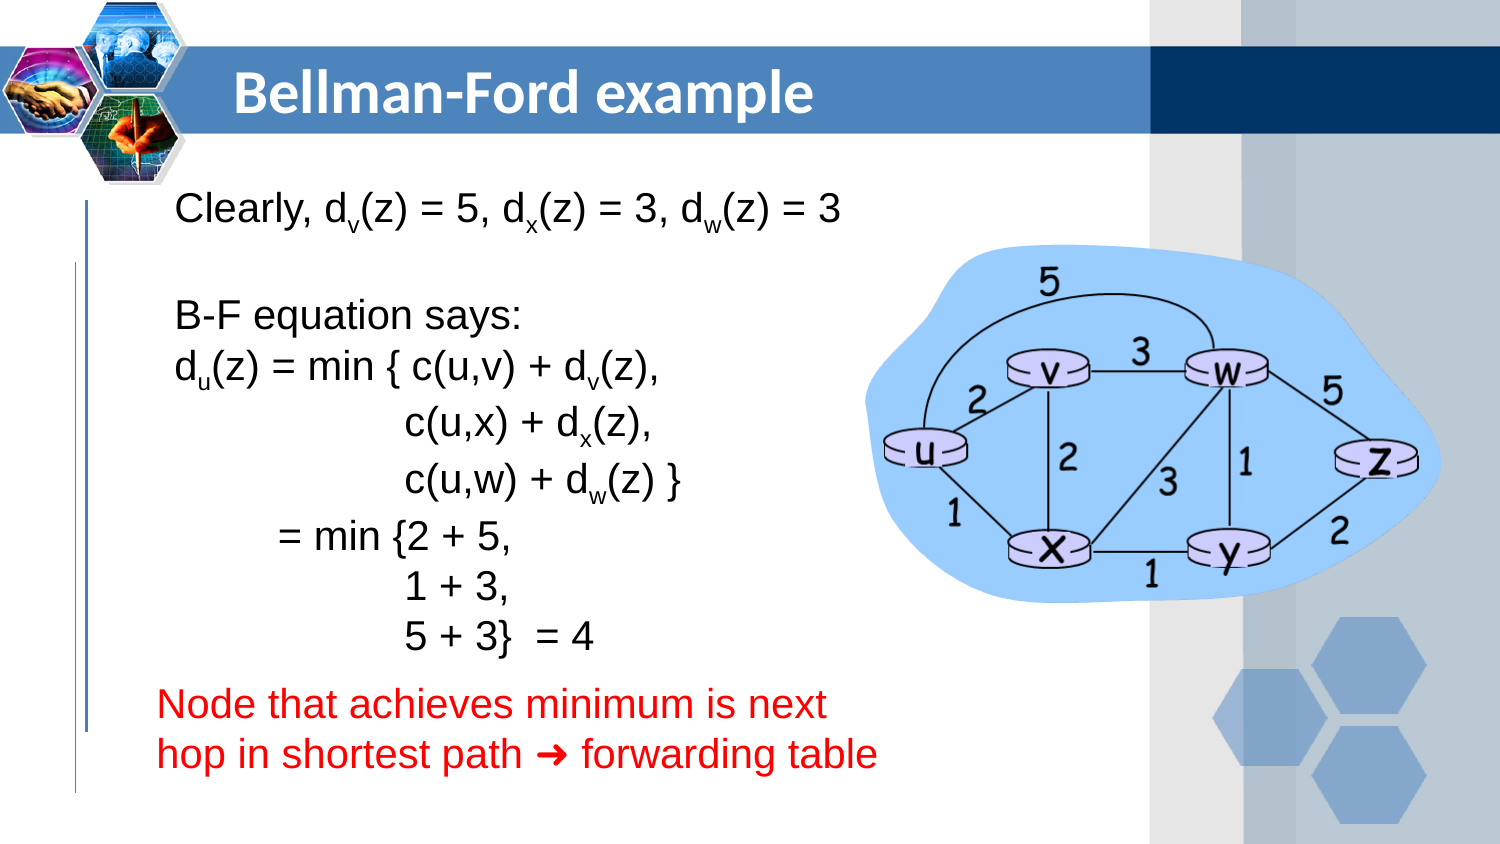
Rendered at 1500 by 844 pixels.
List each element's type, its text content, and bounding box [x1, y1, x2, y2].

list Bellman-Ford example [218, 43, 1188, 115]
list Clearly, dv(z) = 5, dx(z) = 3, dw(z) = 3 B-F equation says: du(z) = min { c(u,v) + dv(z), c(u,x) + dx(z), c(u,w) + dw(z) } = min {2 + 5, 1 + 3, 5 + 3} = 4 [159, 173, 1388, 733]
picture [0, 0, 1500, 844]
text_box Node that achieves minimum is next hop in shortest path ➜ forwarding table [141, 669, 894, 785]
